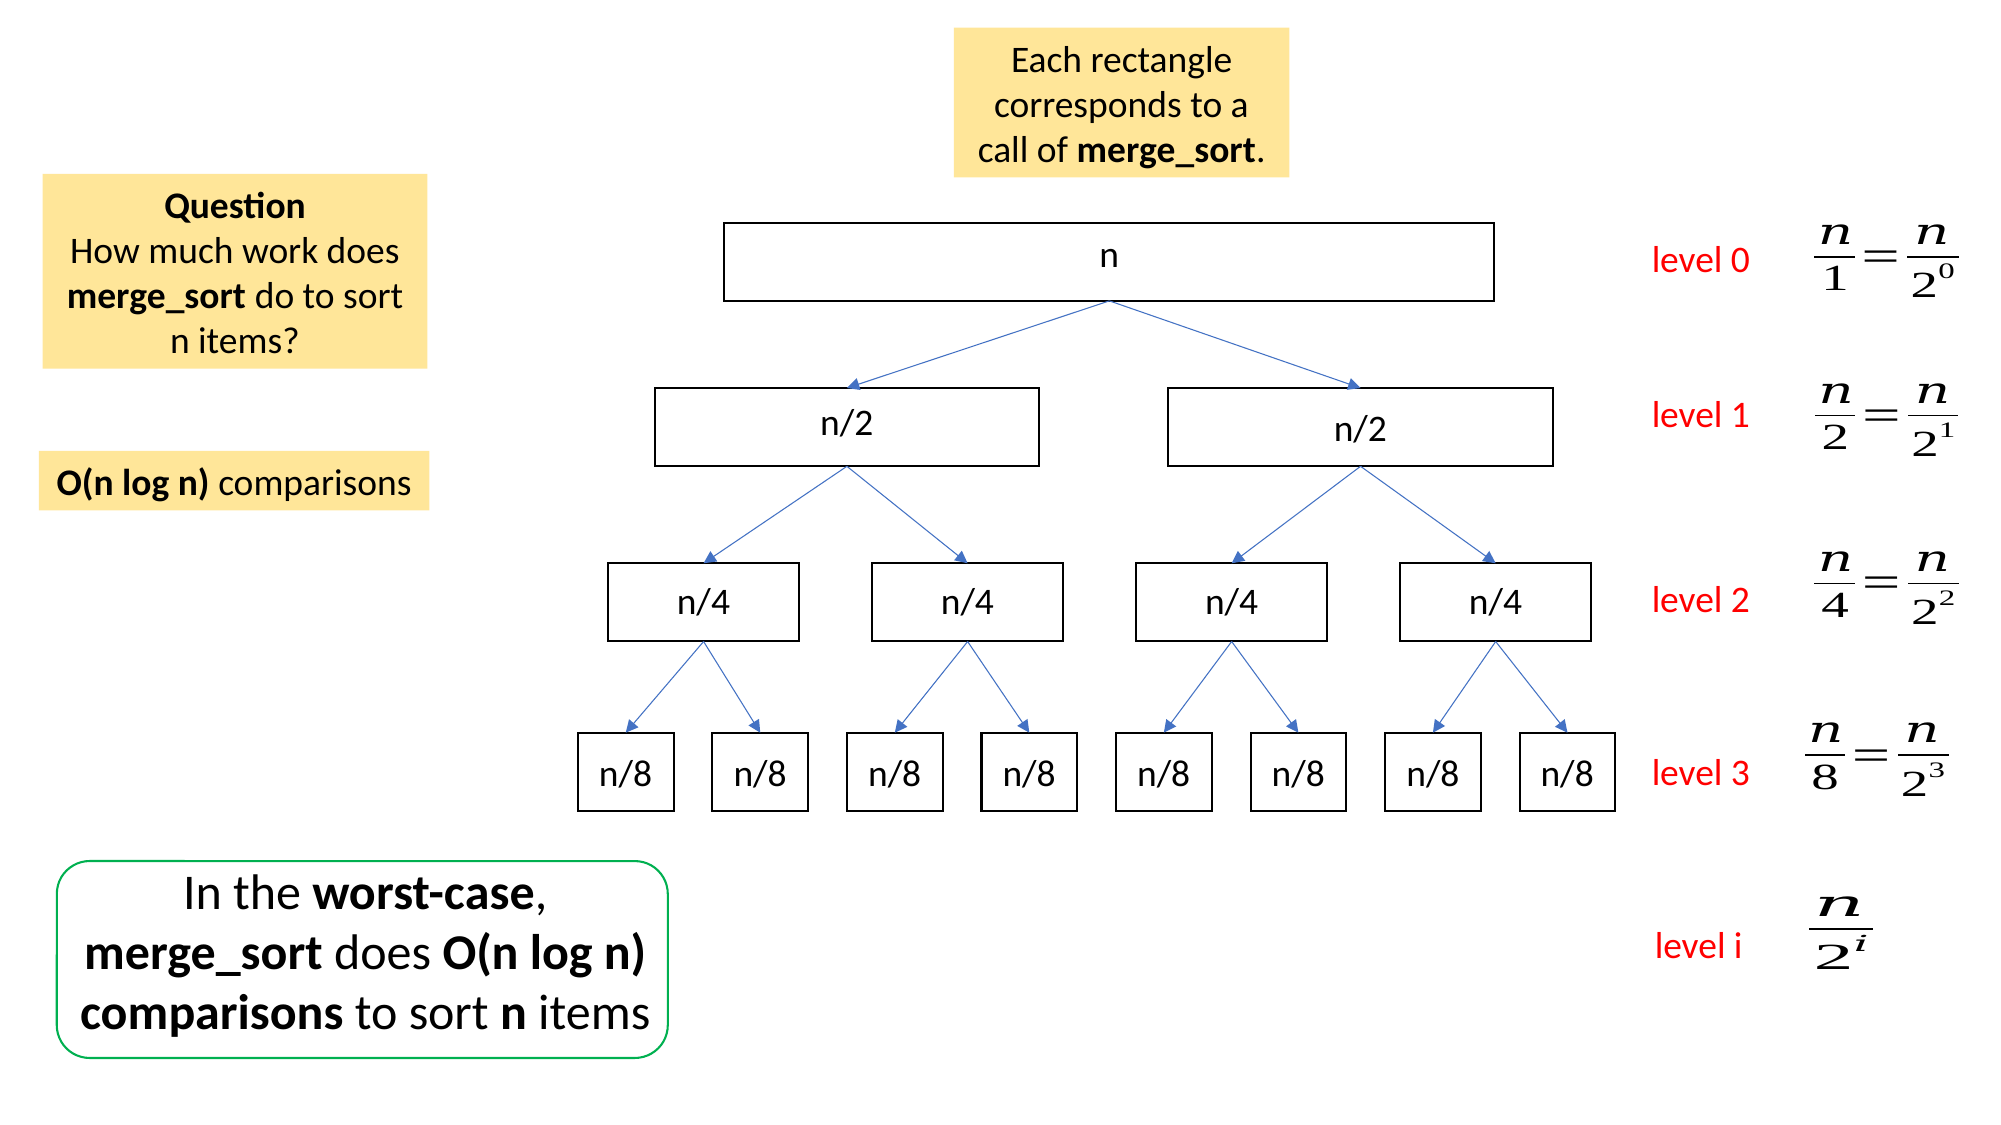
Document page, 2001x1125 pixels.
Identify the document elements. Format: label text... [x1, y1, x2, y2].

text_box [577, 732, 674, 811]
text_box level 0 [1637, 227, 1766, 288]
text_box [703, 466, 846, 564]
text_box level 1 [1637, 383, 1766, 443]
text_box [1163, 641, 1231, 733]
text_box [1385, 732, 1481, 811]
text_box n/4 [662, 569, 746, 629]
text_box [55, 859, 669, 1060]
text_box [607, 562, 800, 642]
text_box n/4 [926, 569, 1010, 629]
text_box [1432, 641, 1495, 733]
text_box [1399, 562, 1592, 642]
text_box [1115, 732, 1212, 811]
text_box O(n log n) comparisons [38, 450, 430, 511]
text_box level 3 [1637, 740, 1766, 801]
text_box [846, 732, 943, 811]
text_box n/4 [1190, 569, 1274, 629]
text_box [894, 641, 967, 733]
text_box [846, 300, 1109, 389]
text_box n/2 [805, 390, 889, 450]
text_box Each rectangle corresponds to a call of merge_sort. [953, 27, 1290, 178]
text_box level 2 [1637, 567, 1766, 628]
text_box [1231, 641, 1299, 733]
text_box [1495, 641, 1568, 733]
text_box n/4 [1454, 569, 1538, 629]
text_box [712, 732, 809, 811]
text_box [654, 387, 1040, 467]
text_box [1167, 387, 1554, 467]
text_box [703, 641, 761, 733]
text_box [981, 732, 1078, 811]
text_box n [1084, 222, 1135, 283]
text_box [1360, 466, 1496, 564]
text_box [625, 641, 703, 733]
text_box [1519, 732, 1616, 811]
text_box Question How much work does merge_sort do to sort n items? [42, 173, 428, 369]
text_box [1231, 466, 1360, 564]
text_box [871, 562, 1064, 642]
text_box In the worst-case, merge_sort does O(n log n) comparisons to sort n items [56, 852, 674, 1048]
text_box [1250, 732, 1347, 811]
text_box [1135, 562, 1328, 642]
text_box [967, 641, 1030, 733]
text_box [1109, 300, 1361, 389]
text_box [723, 222, 1495, 302]
text_box level i [1639, 914, 1758, 974]
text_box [846, 466, 968, 564]
text_box n/2 [1319, 396, 1403, 457]
